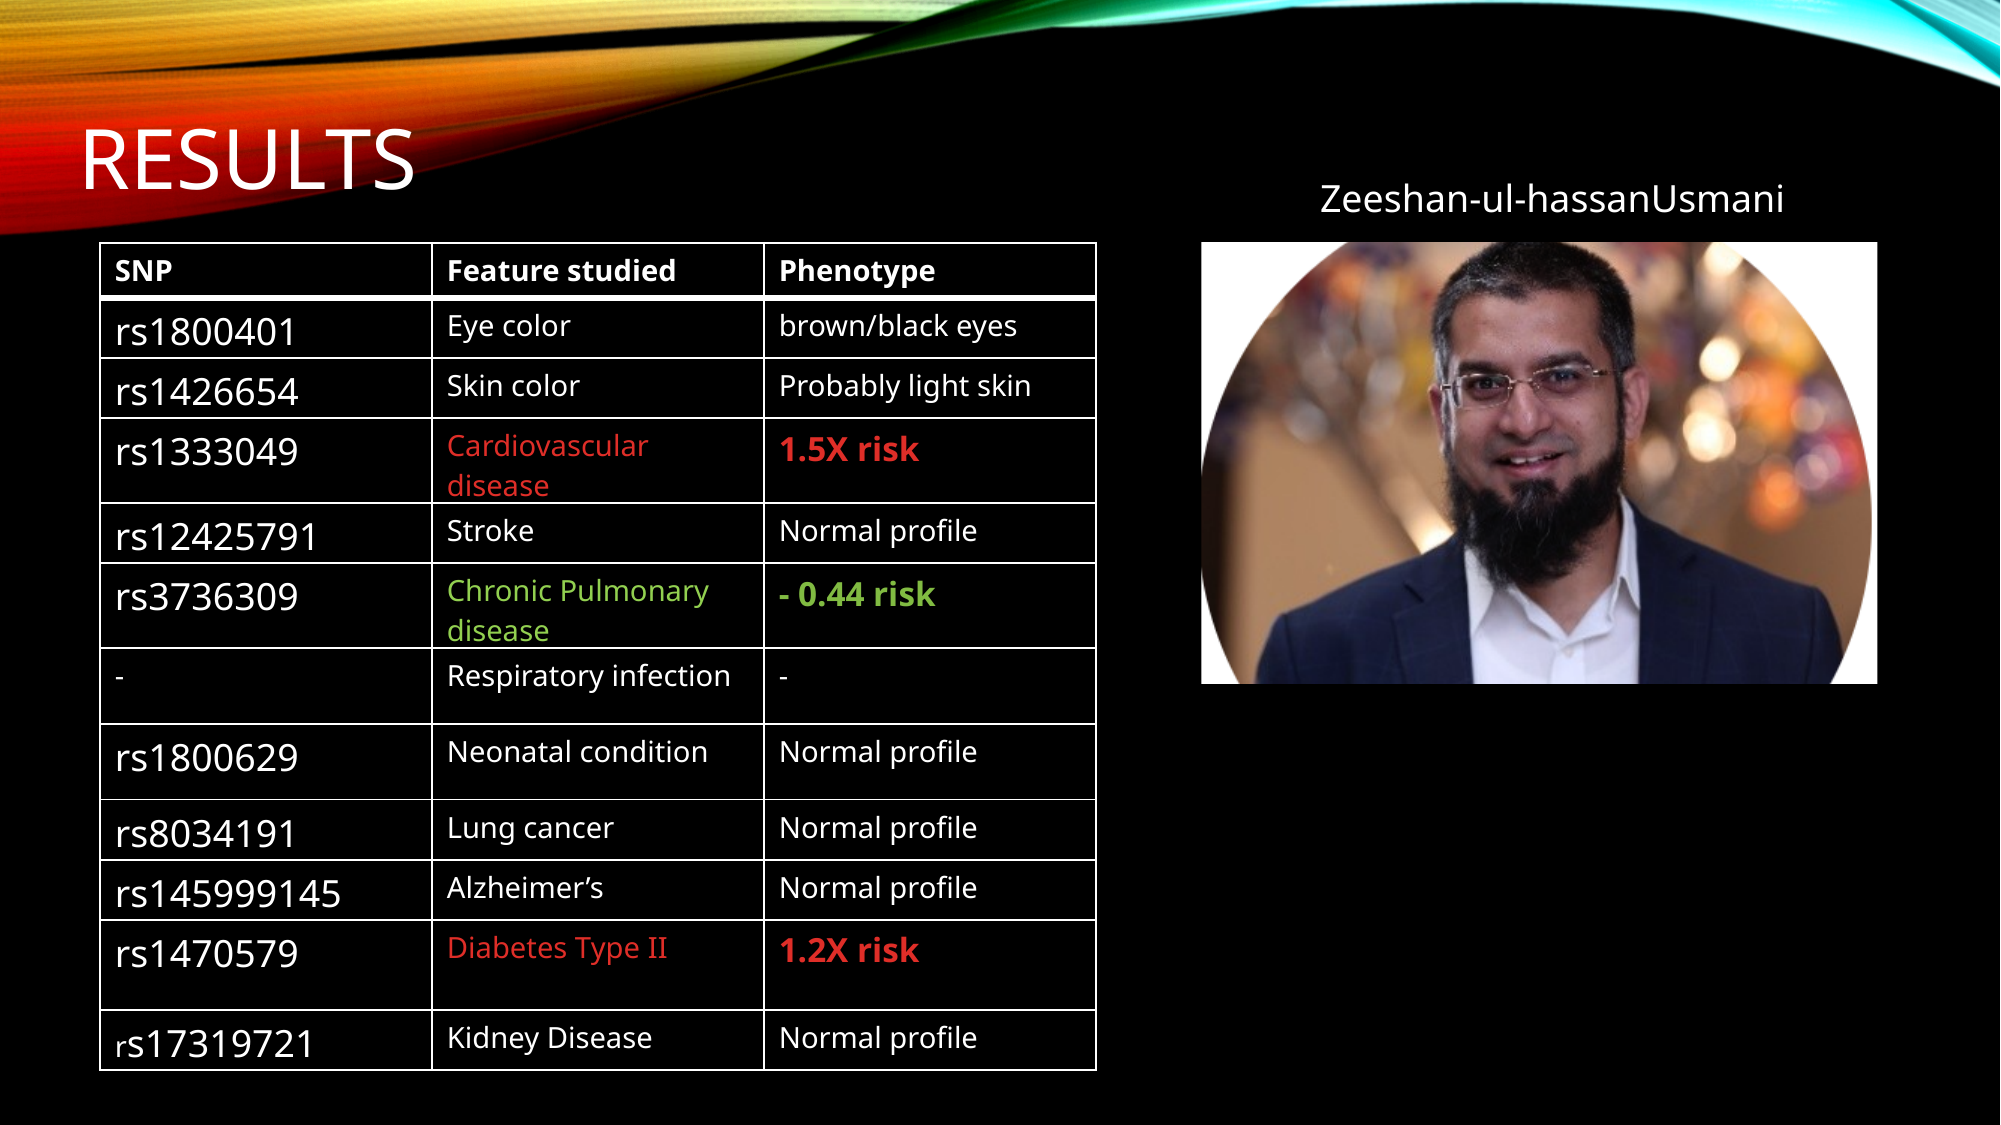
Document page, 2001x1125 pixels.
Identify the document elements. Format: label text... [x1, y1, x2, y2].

table_header Phenotype [765, 244, 1095, 295]
table_cell Normal profile [765, 1011, 1095, 1069]
table_cell Skin color [433, 359, 763, 417]
table_cell rs1333049 [101, 419, 431, 502]
table_cell rs1800629 [101, 725, 431, 799]
table_cell Kidney Disease [433, 1011, 763, 1069]
table_cell 1.2X risk [765, 921, 1095, 1009]
table_cell Neonatal condition [433, 725, 763, 799]
table_header SNP [101, 244, 431, 295]
table_header Feature studied [433, 244, 763, 295]
table_cell rs1470579 [101, 921, 431, 1009]
table_cell - 0.44 risk [765, 564, 1095, 647]
table_cell Lung cancer [433, 800, 763, 859]
table_cell Cardiovascular disease [433, 419, 763, 502]
table_cell Normal profile [765, 504, 1095, 562]
table_cell Stroke [433, 504, 763, 562]
table_cell Eye color [433, 301, 763, 357]
text_box Zeeshan-ul-hassanUsmani [1305, 167, 1801, 228]
table_cell Diabetes Type II [433, 921, 763, 1009]
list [1201, 242, 1878, 685]
table_cell rs12425791 [101, 504, 431, 562]
table_cell rs3736309 [101, 564, 431, 647]
table_cell rs1800401 [101, 301, 431, 357]
table_cell - [101, 649, 431, 723]
table_cell Normal profile [765, 800, 1095, 859]
table_cell Alzheimer’s [433, 861, 763, 919]
table_cell rs17319721 [101, 1011, 431, 1069]
table_cell Probably light skin [765, 359, 1095, 417]
table_cell Respiratory infection [433, 649, 763, 723]
table_cell Normal profile [765, 861, 1095, 919]
title RESULTS [63, 56, 1477, 269]
table_cell - [765, 649, 1095, 723]
table_cell rs8034191 [101, 800, 431, 859]
table_cell rs1426654 [101, 359, 431, 417]
table_cell brown/black eyes [765, 301, 1095, 357]
table_cell Chronic Pulmonary disease [433, 564, 763, 647]
table_cell 1.5X risk [765, 419, 1095, 502]
table_cell rs145999145 [101, 861, 431, 919]
picture [0, 0, 2000, 237]
table_cell Normal profile [765, 725, 1095, 799]
